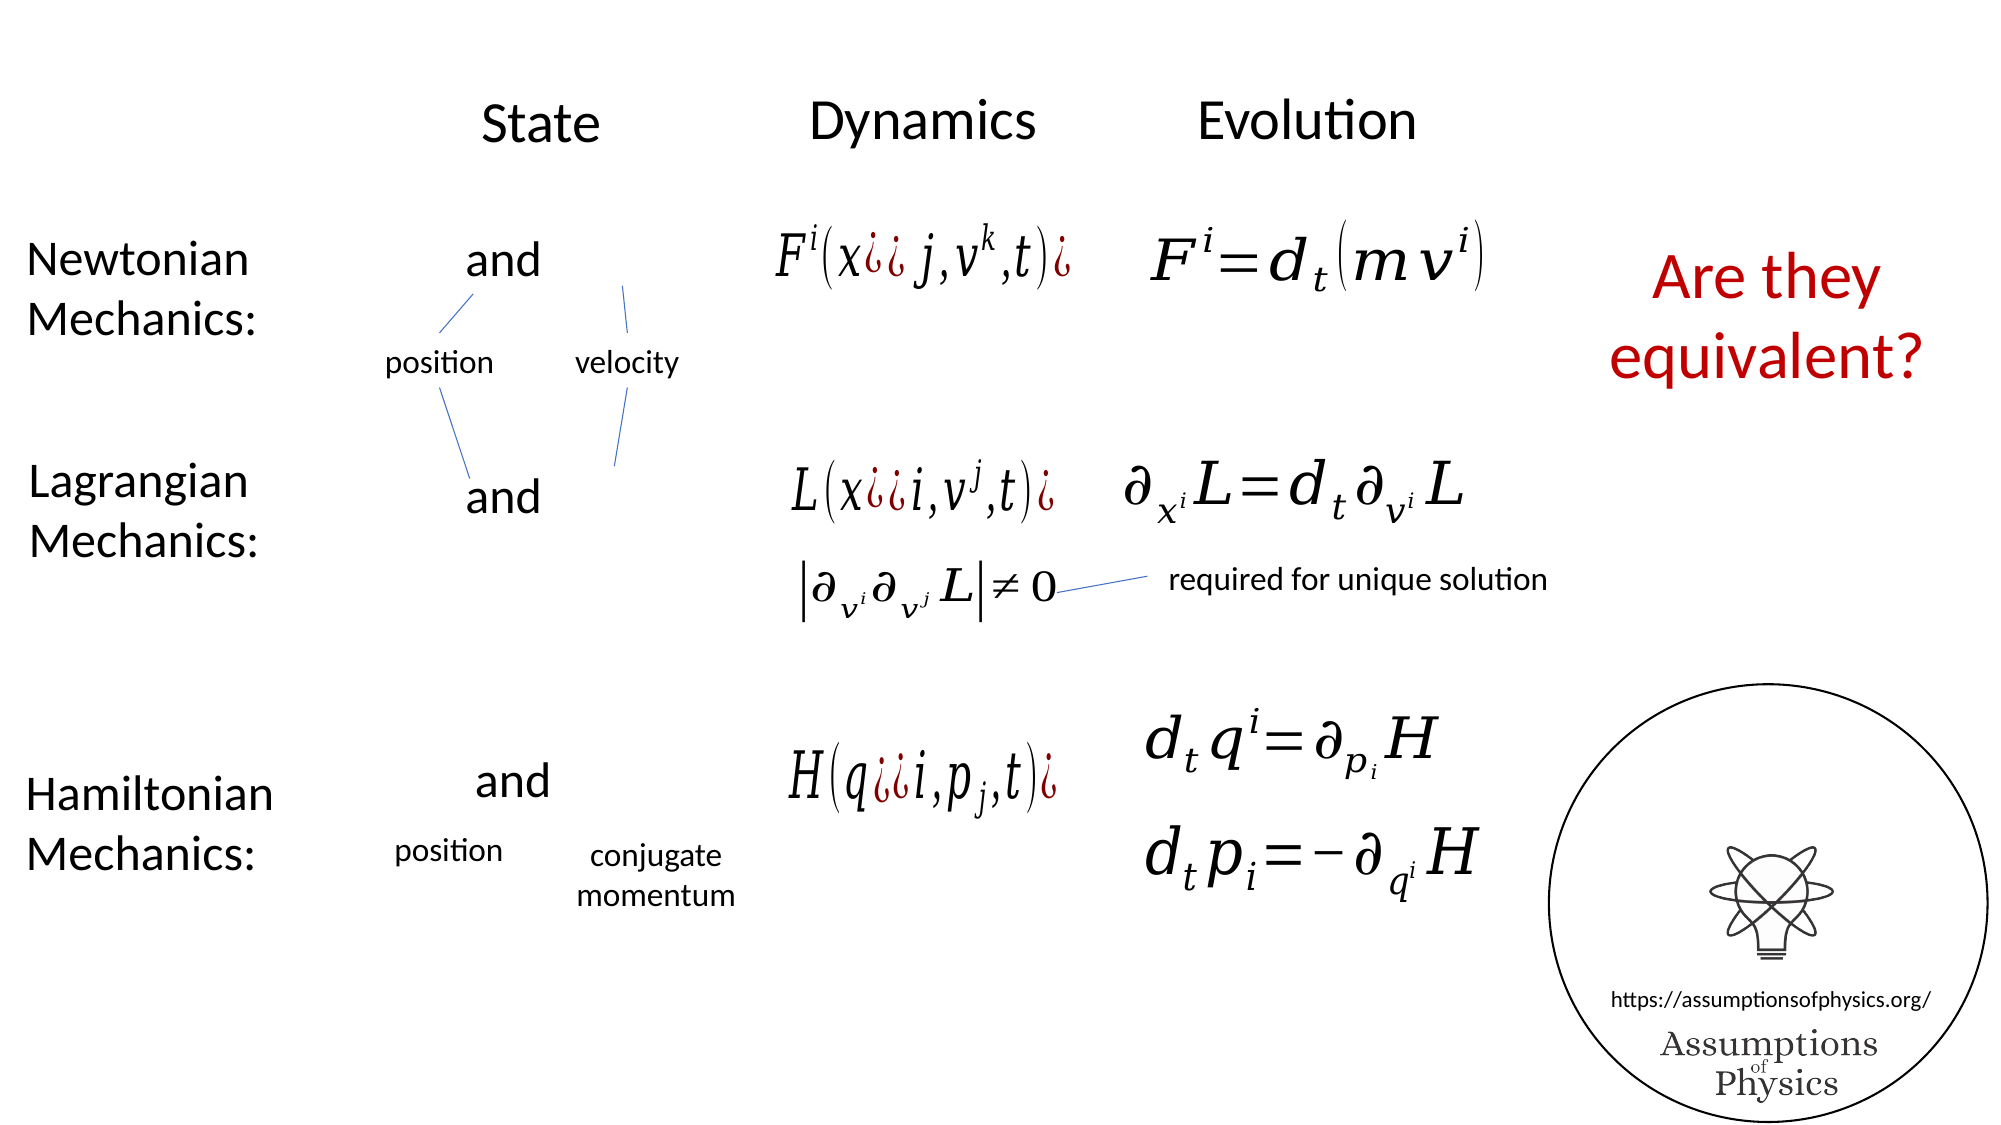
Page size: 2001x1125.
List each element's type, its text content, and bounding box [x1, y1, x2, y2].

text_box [1056, 576, 1148, 593]
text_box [622, 285, 628, 333]
text_box position [354, 820, 543, 876]
text_box conjugate momentum [533, 826, 779, 921]
text_box position [345, 332, 534, 388]
text_box State [455, 77, 628, 162]
text_box velocity [547, 332, 708, 388]
text_box Hamiltonian Mechanics: [10, 752, 337, 888]
text_box Newtonian Mechanics: [11, 218, 338, 353]
text_box required for unique solution [1153, 549, 1564, 605]
text_box Are they equivalent? [1594, 224, 1941, 400]
picture [1660, 1029, 1877, 1103]
picture [1709, 846, 1834, 960]
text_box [439, 293, 474, 333]
text_box Evolution [1170, 73, 1446, 159]
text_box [439, 388, 470, 479]
text_box Lagrangian Mechanics: [13, 440, 340, 575]
text_box Dynamics [794, 73, 1053, 159]
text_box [614, 388, 628, 467]
